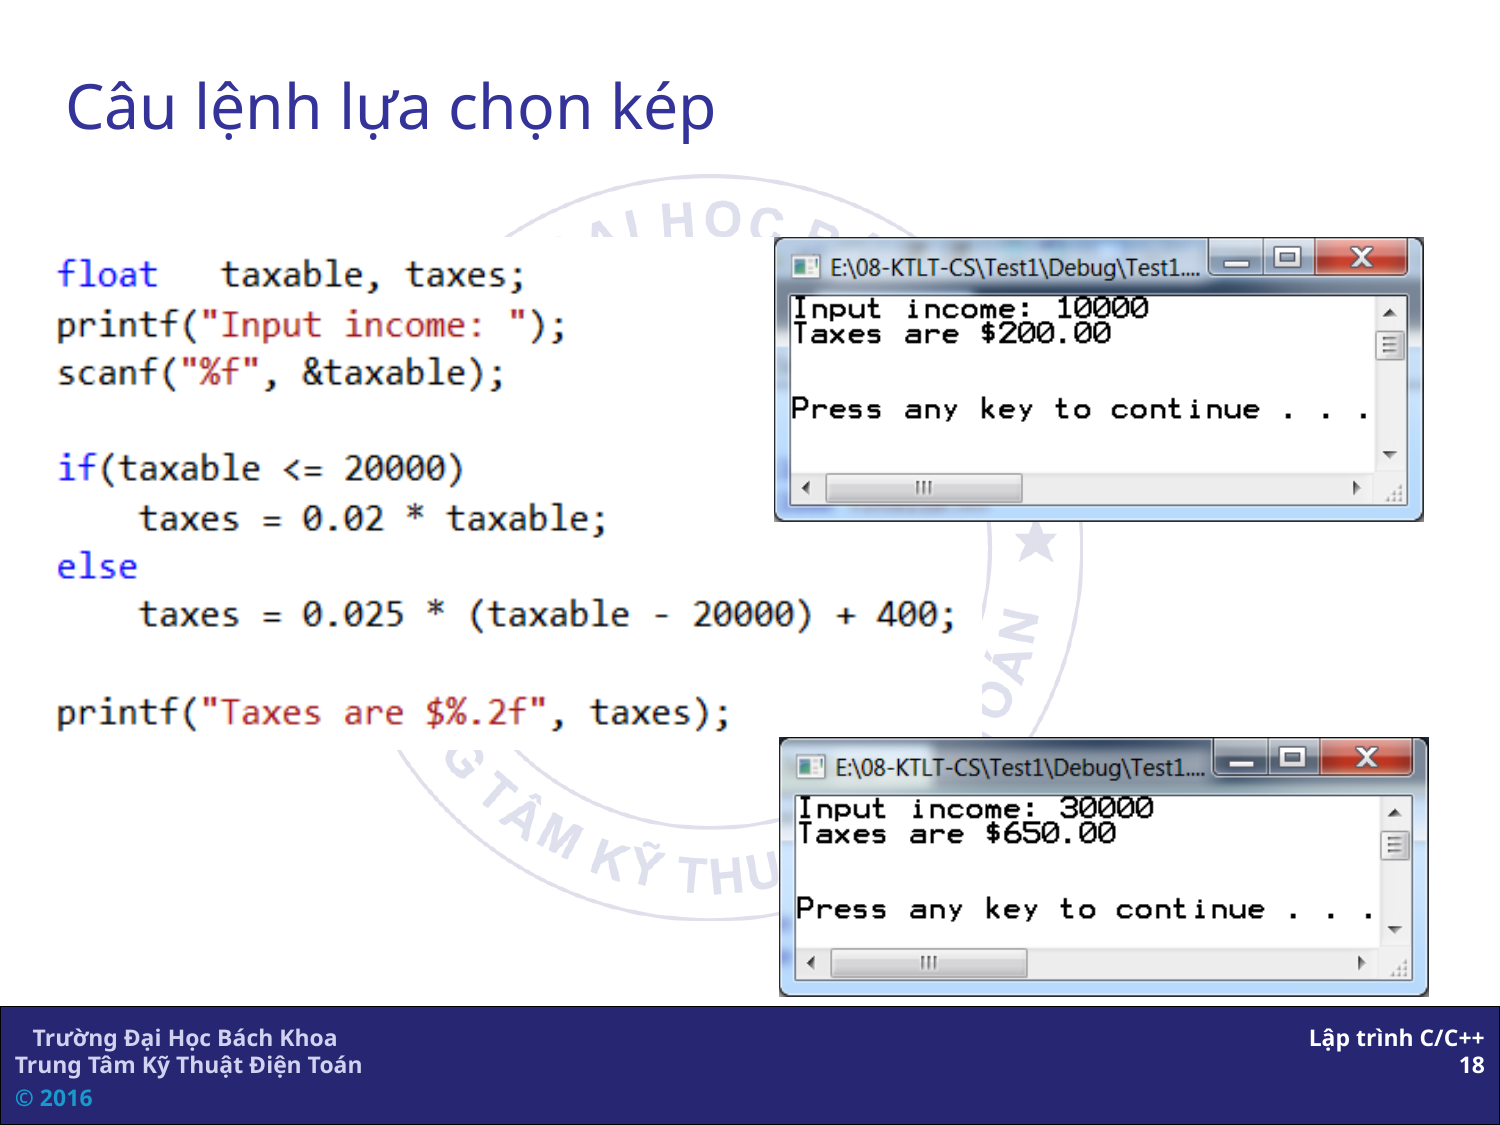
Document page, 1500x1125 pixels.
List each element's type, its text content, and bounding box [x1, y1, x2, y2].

title Câu lệnh lựa chọn kép [50, 12, 1463, 150]
picture [49, 174, 1429, 997]
